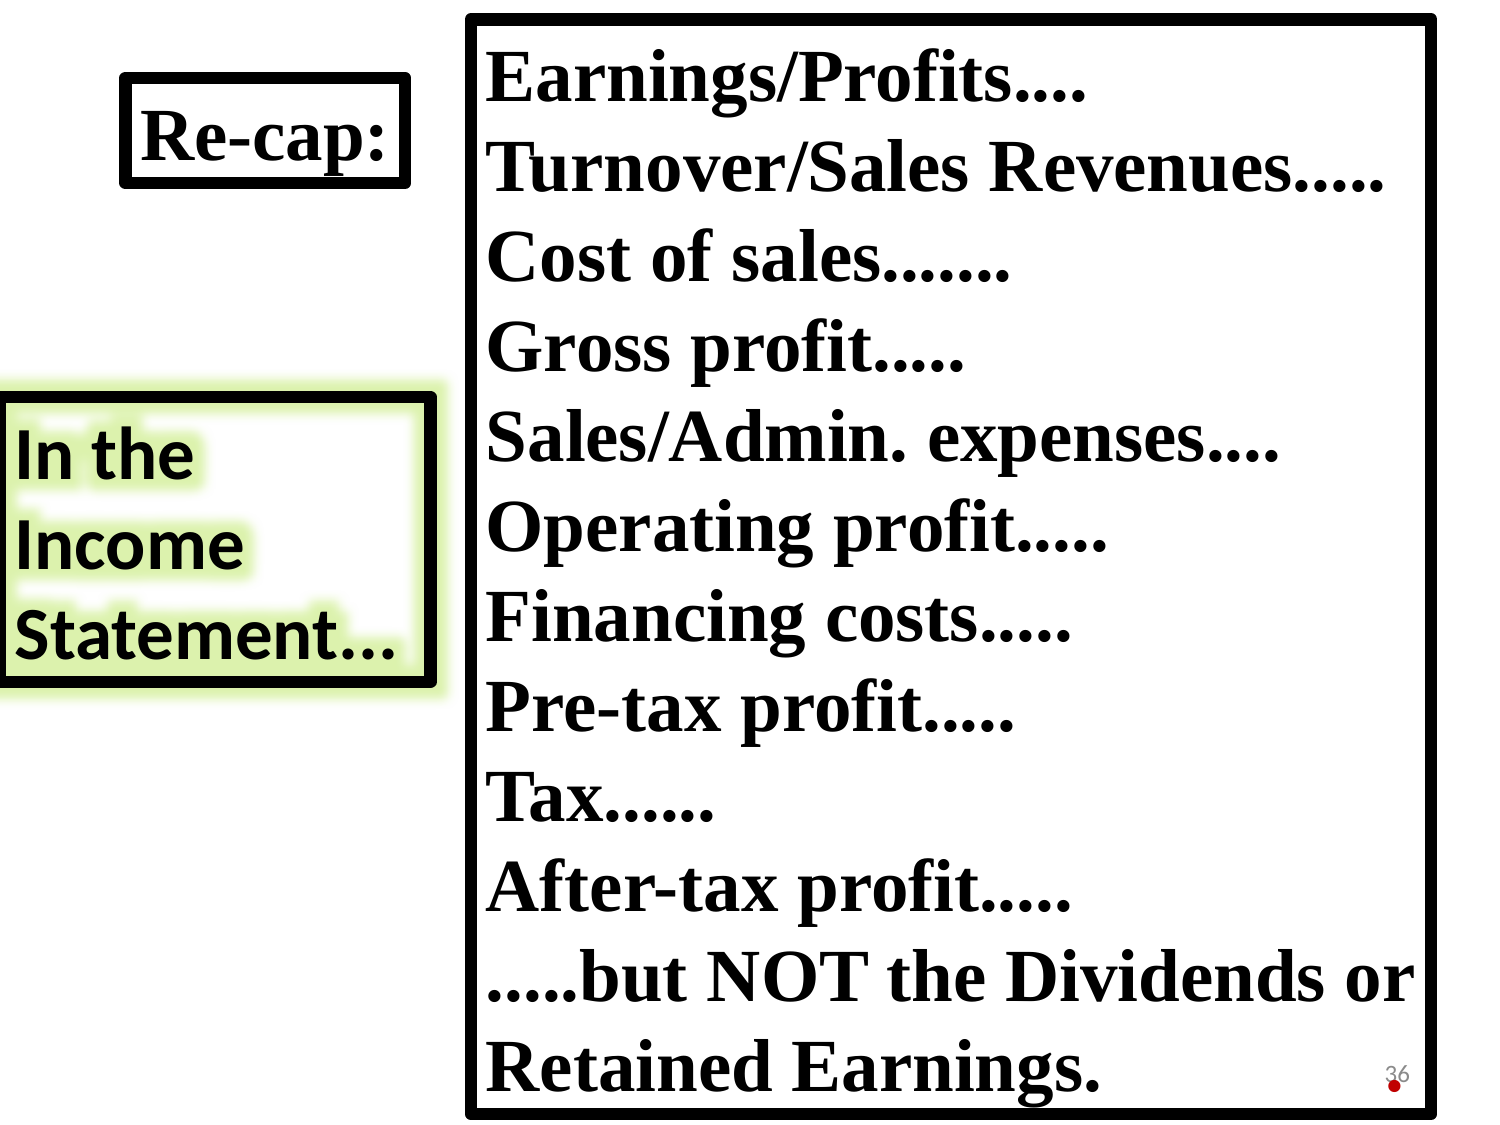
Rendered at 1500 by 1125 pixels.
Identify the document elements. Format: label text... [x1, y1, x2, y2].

text_box In the Income Statement... [0, 397, 431, 682]
text_box Earnings/Profits.... Turnover/Sales Revenues..... Cost of sales....... Gross profit..... Sales/Admin. expenses.... Operating profit..... Financing costs..... Pre-tax profit..... Tax...... After-tax profit..... .....but NOT the Dividends or Retained Earnings. . [471, 19, 1431, 1114]
text_box Re-cap: [123, 76, 407, 185]
